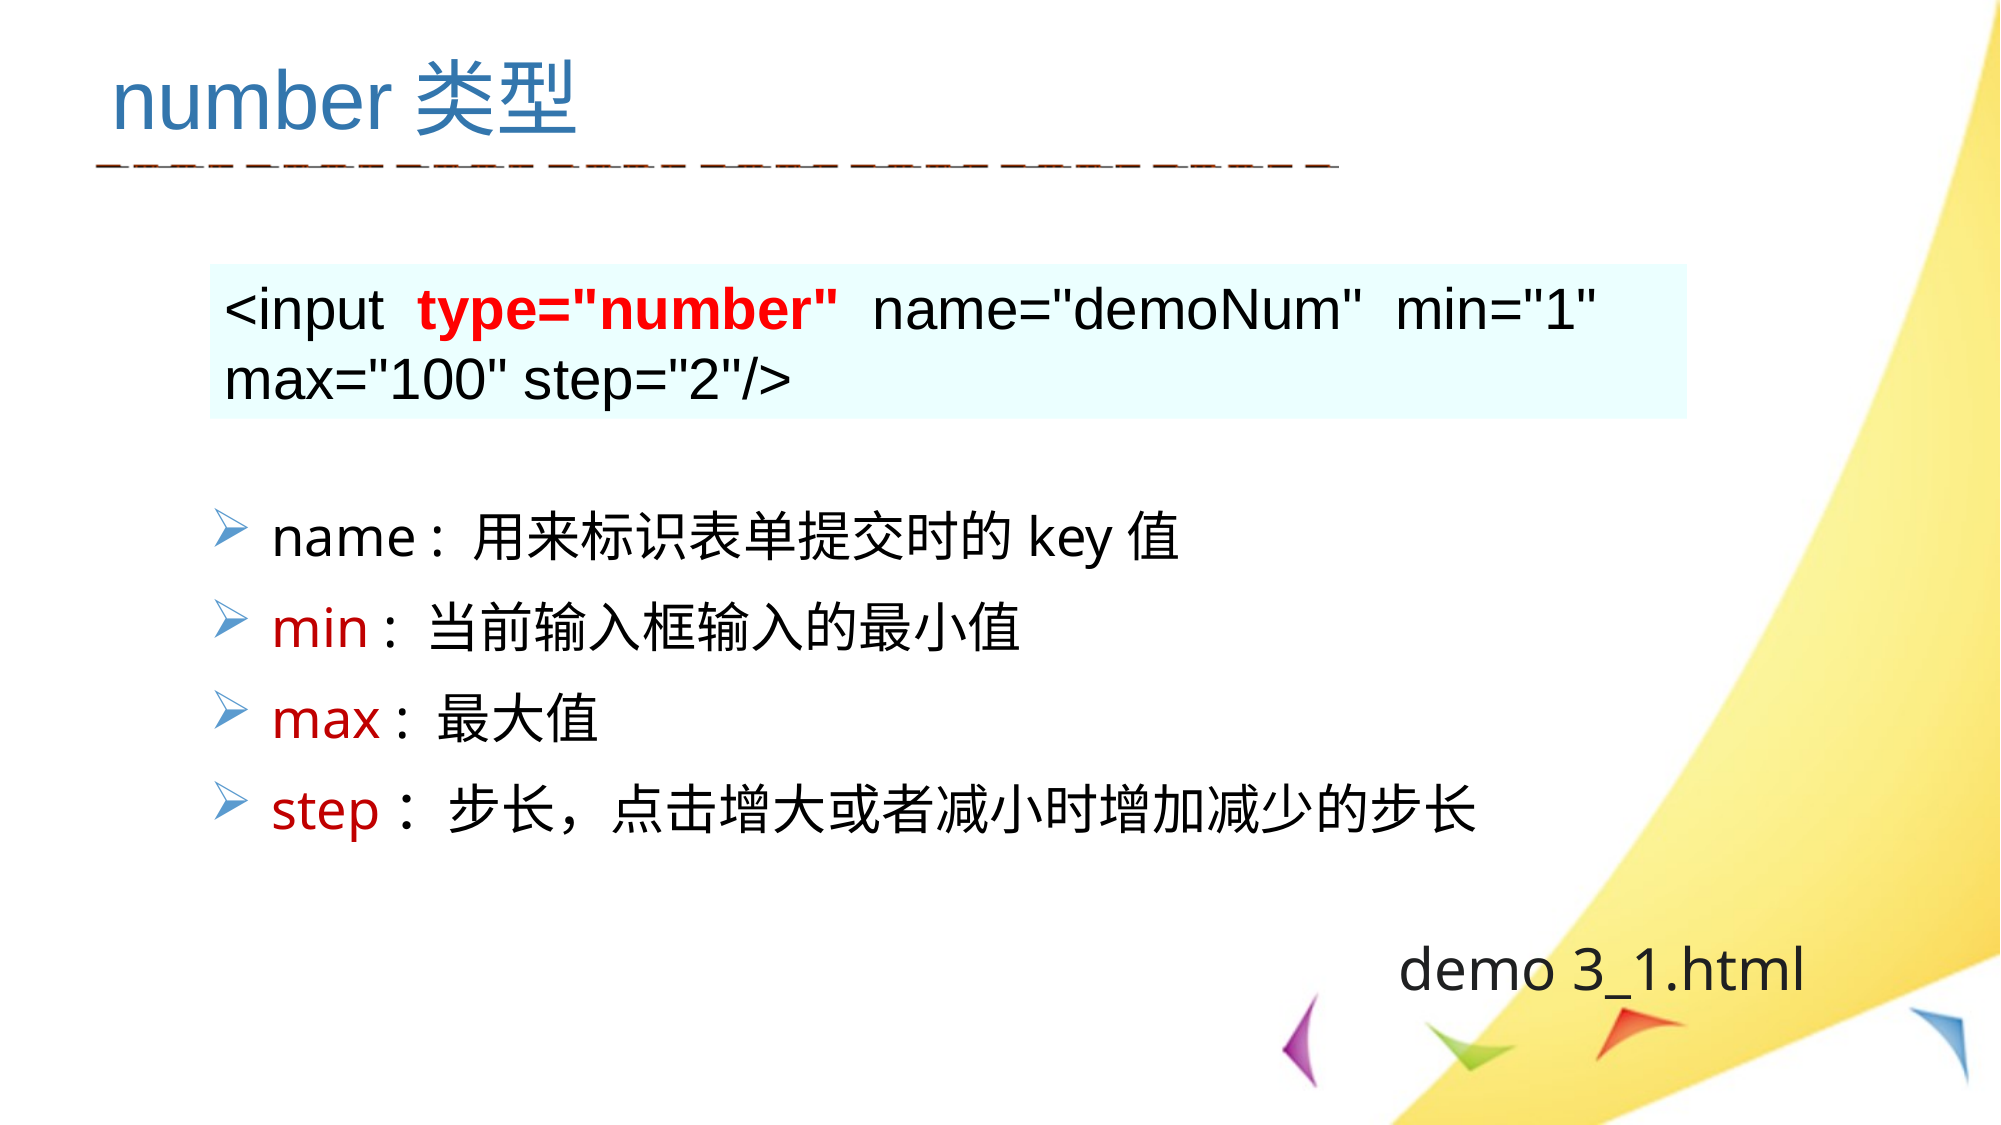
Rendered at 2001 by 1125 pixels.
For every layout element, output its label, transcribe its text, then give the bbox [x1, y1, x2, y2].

picture [88, 0, 2000, 1125]
list number类型 [96, 38, 1441, 141]
text_box <input type="number" name="demoNum" min="1" max="100" step="2"/> [210, 264, 1687, 419]
list name : 用来标识表单提交时的key值 min : 当前输入框输入的最小值 max : 最大值 step：步长，点击增大或者减小时增加减少的步长 [124, 204, 1855, 967]
text_box demo 3_1.html [1384, 924, 1940, 1006]
